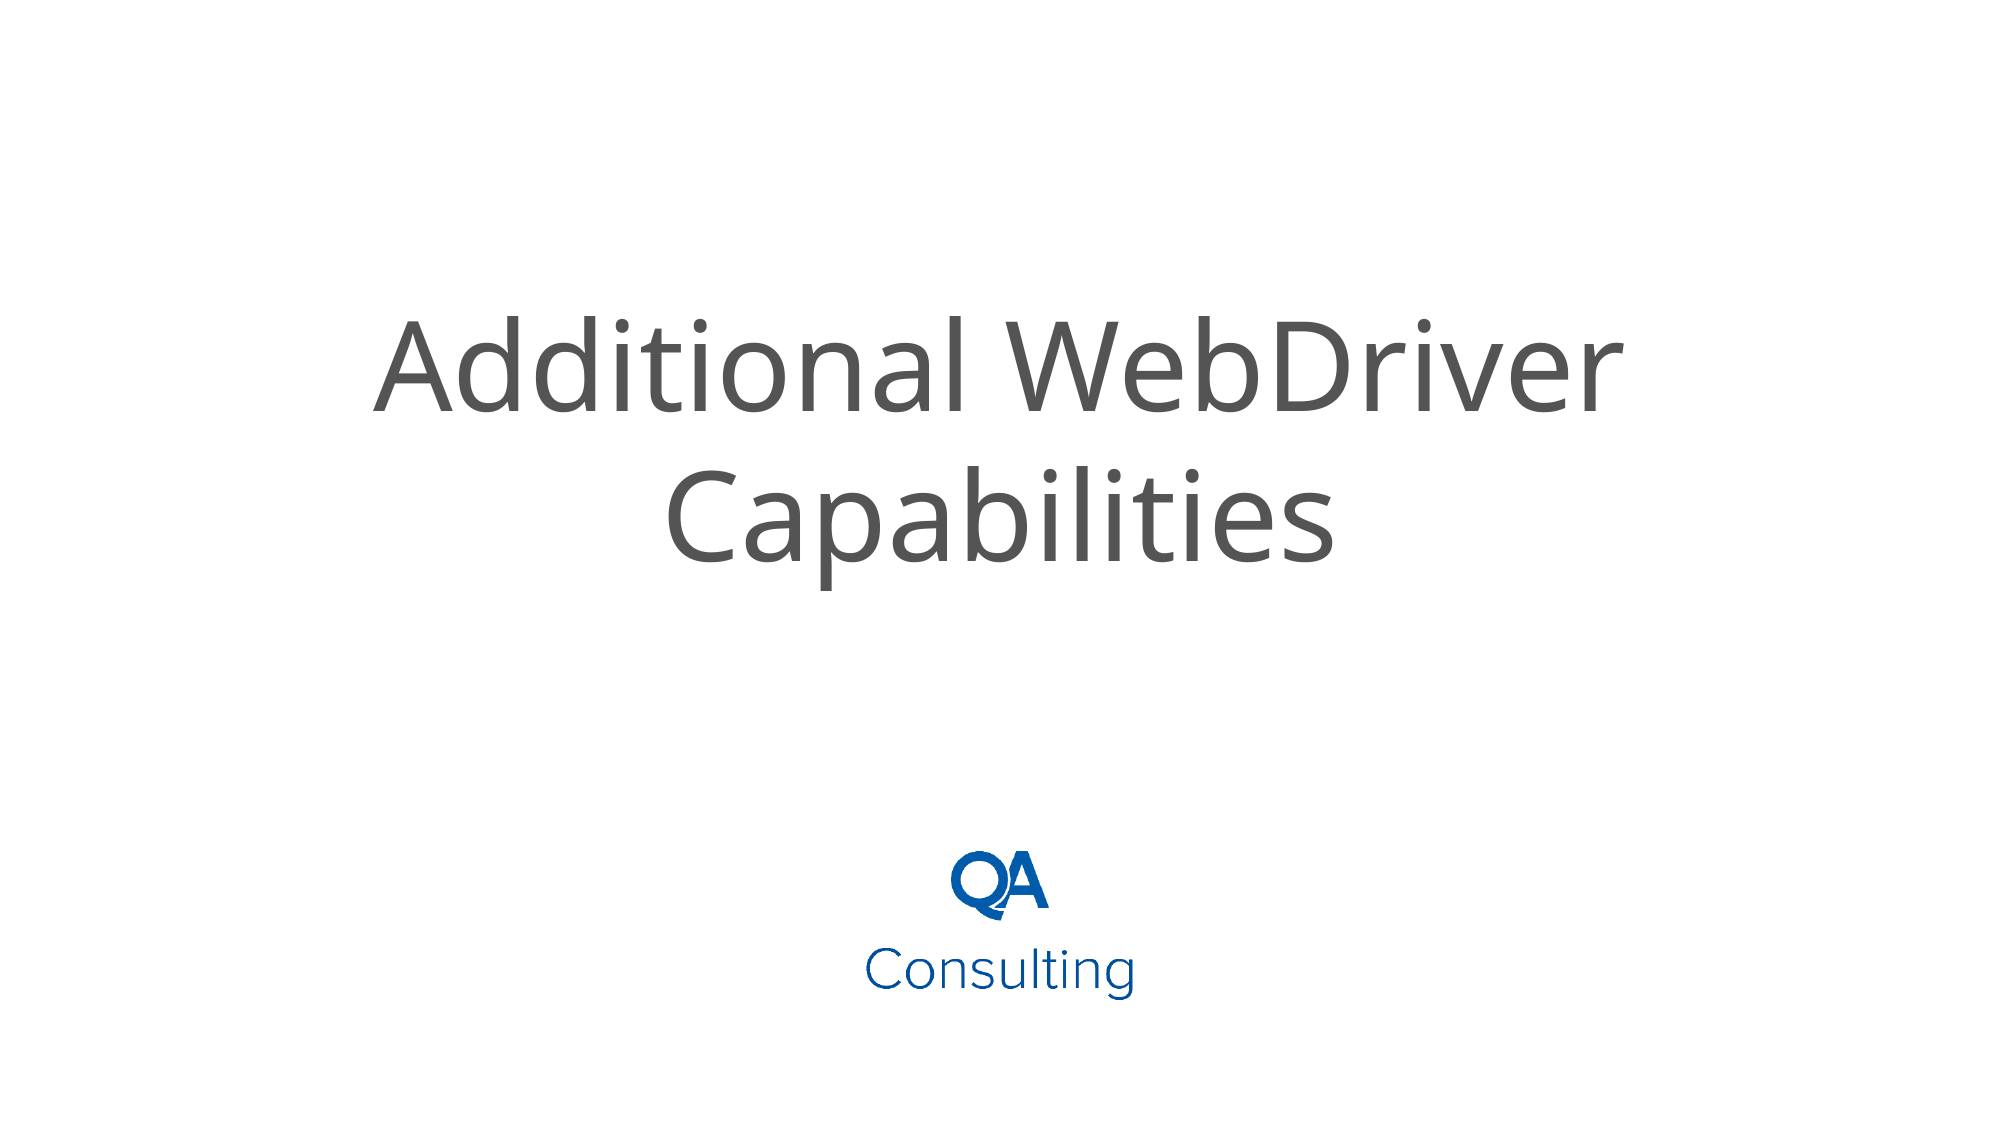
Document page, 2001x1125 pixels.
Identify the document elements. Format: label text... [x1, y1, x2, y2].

title Additional WebDriver Capabilities [150, 174, 1851, 594]
picture [826, 820, 1174, 1027]
